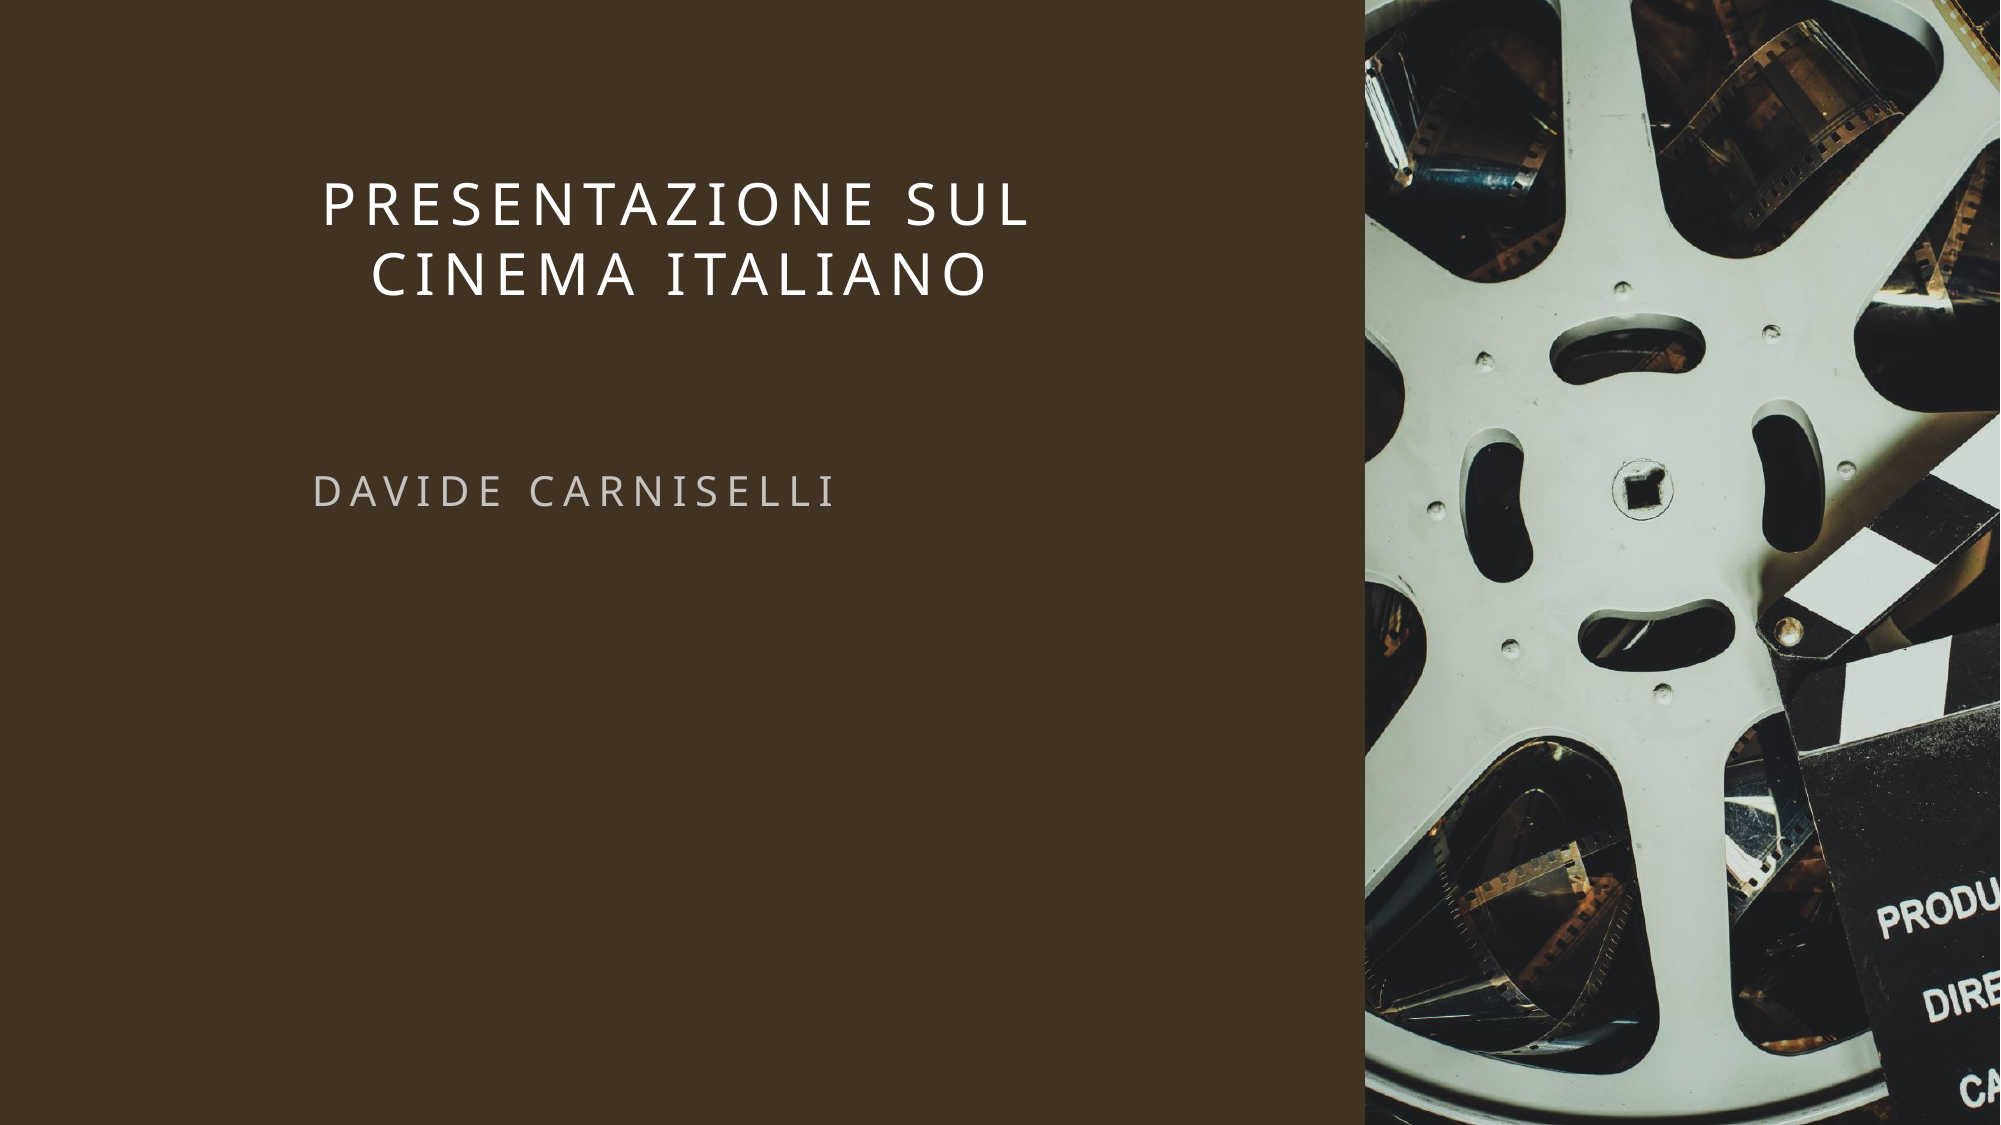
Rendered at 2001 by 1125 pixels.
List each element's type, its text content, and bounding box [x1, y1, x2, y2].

picture [1364, 0, 2000, 1125]
text_box Davide Carniselli 975268 [177, 452, 1182, 947]
title Presentazione sul cinema italiano [177, 141, 1182, 307]
